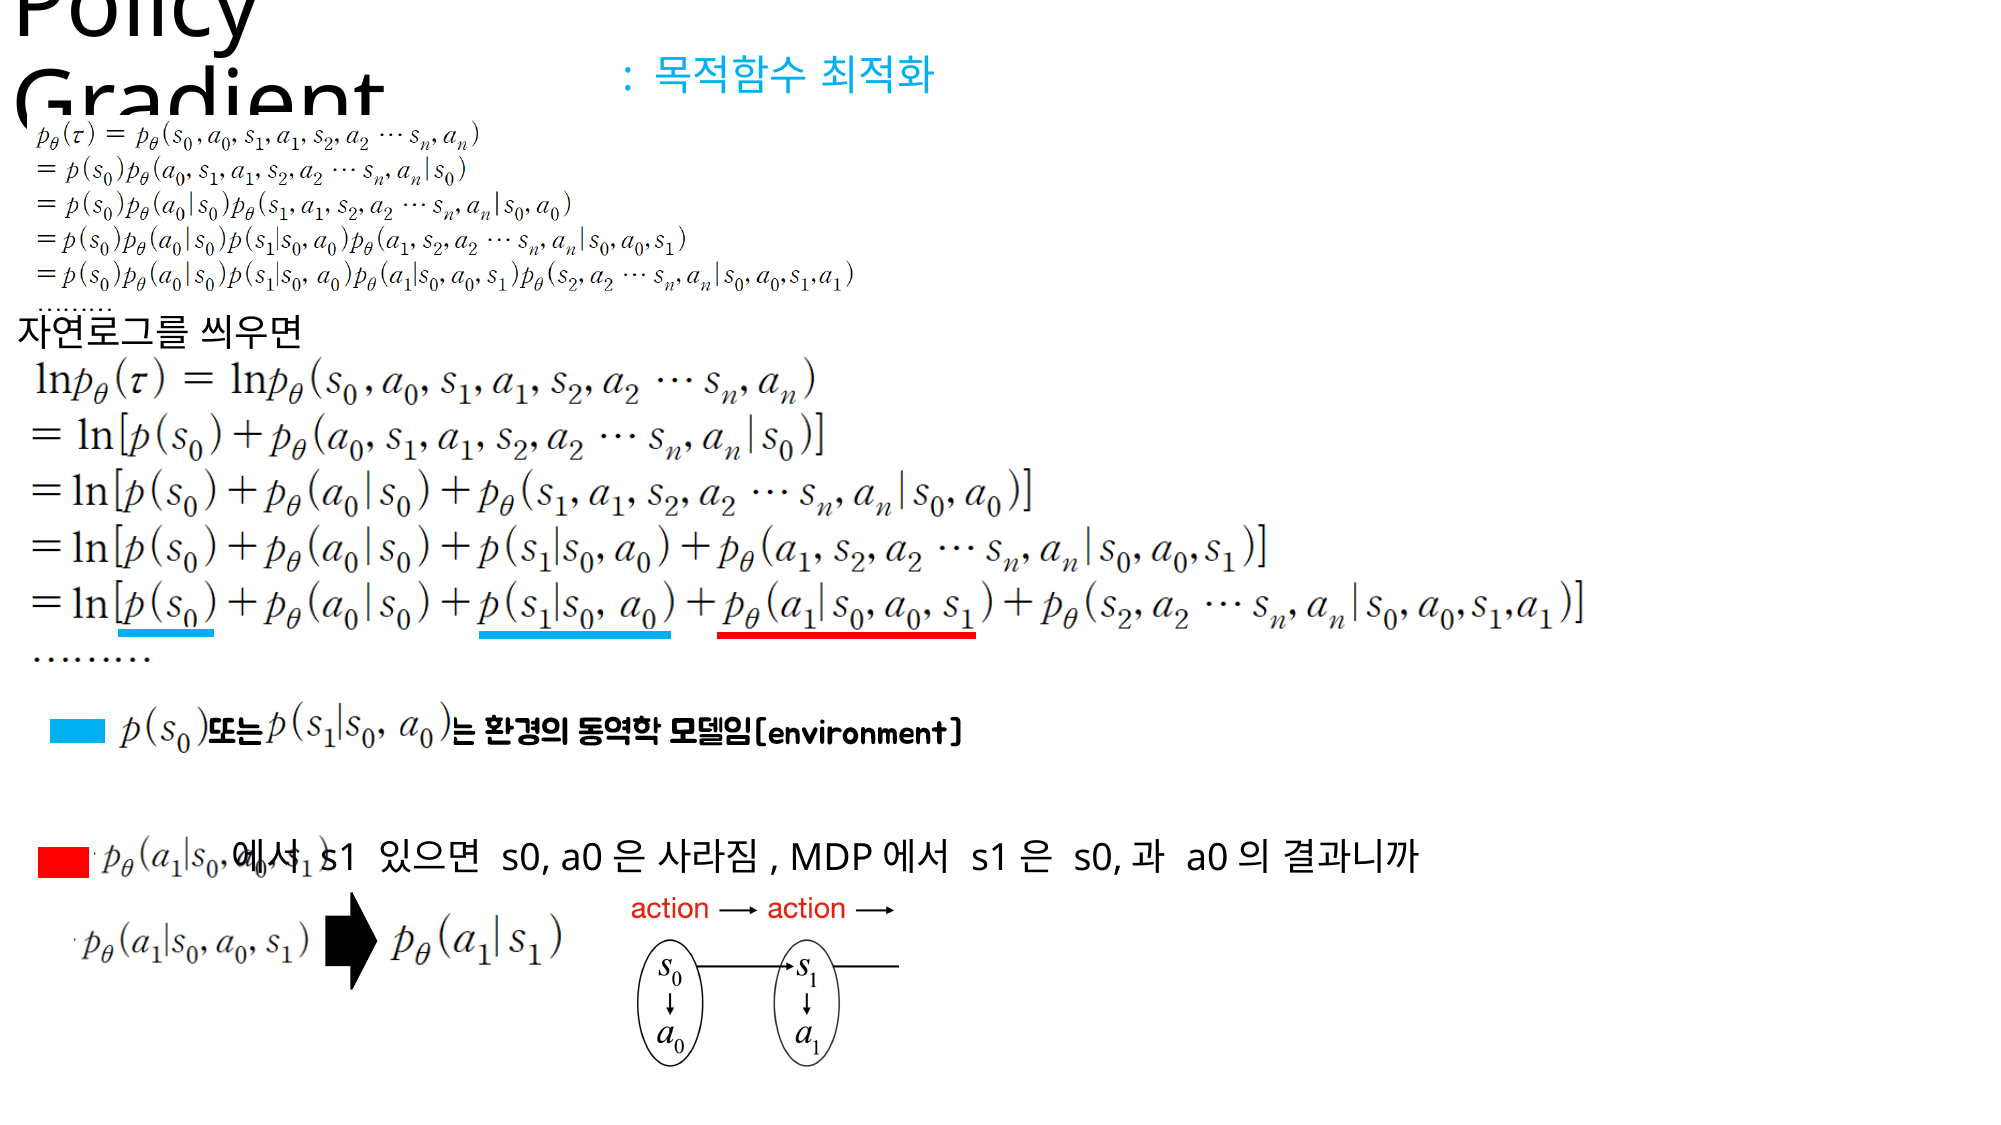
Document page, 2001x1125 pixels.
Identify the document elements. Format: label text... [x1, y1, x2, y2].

title Policy Gradient [0, 0, 624, 165]
picture [18, 350, 1608, 677]
text_box [36, 845, 91, 880]
text_box 자연로그를 씌우면 [2, 302, 330, 362]
picture [27, 115, 863, 319]
text_box : 목적함수 최적화 [624, 41, 1487, 107]
picture [387, 907, 569, 975]
picture [116, 691, 977, 758]
picture [624, 892, 899, 1071]
text_box 에서 s1 있으면 s0, a0은 사라짐, MDP에서 s1은 s0,과 a0의 결과니까 [216, 825, 1446, 886]
picture [74, 916, 316, 975]
text_box [325, 892, 378, 990]
text_box [48, 717, 107, 745]
picture [94, 830, 336, 888]
